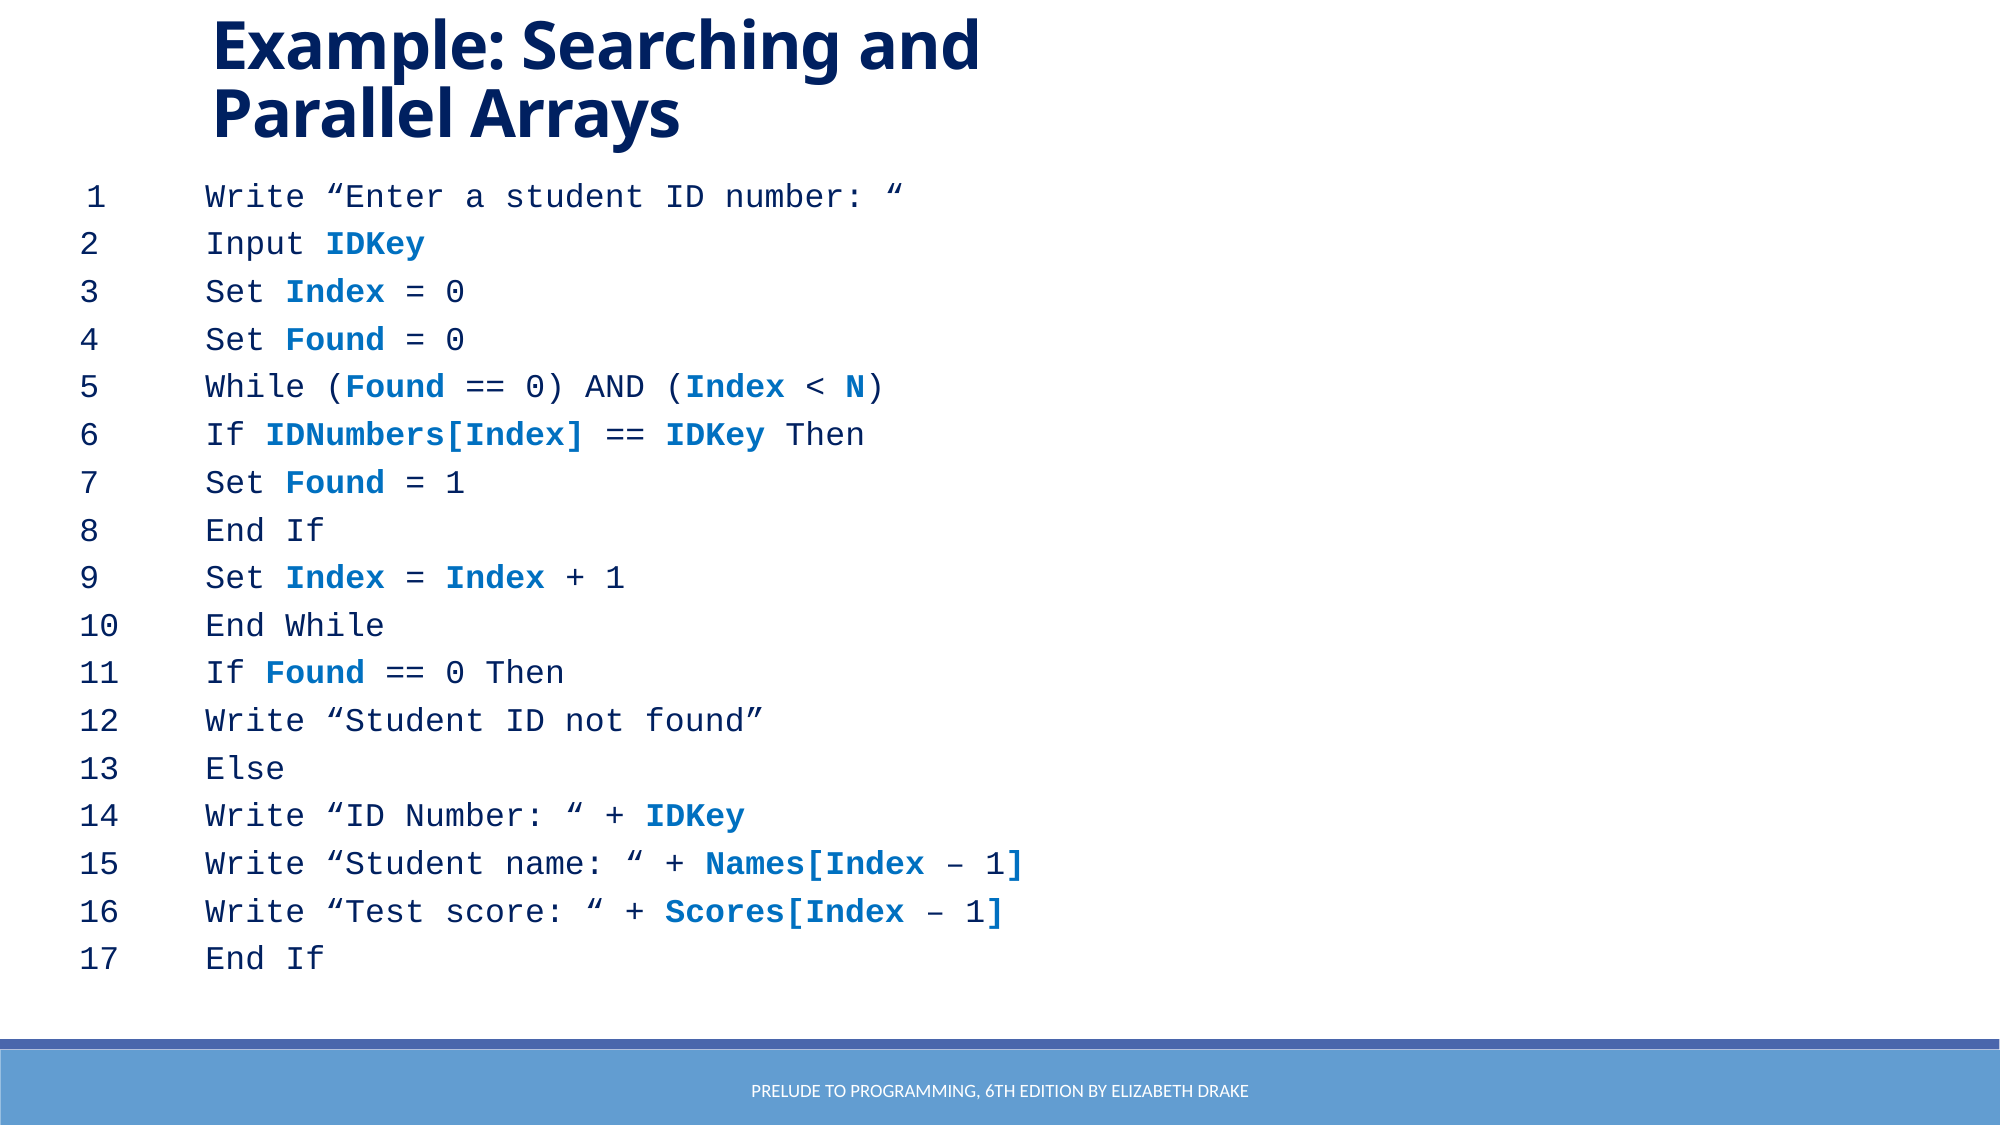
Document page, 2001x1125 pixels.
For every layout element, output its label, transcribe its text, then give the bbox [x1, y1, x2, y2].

list 1 Write “Enter a student ID number: “ 2 Input IDKey 3 Set Index = 0 4 Set Found = 0 5 While (Found == 0) AND (Index < N) 6 If IDNumbers[Index] == IDKey Then 7 Set Found = 1 8 End If 9 Set Index = Index + 1 10 End While 11 If Found == 0 Then 12 Write “Student ID not found” 13 Else 14 Write “ID Number: “ + IDKey 15 Write “Student name: “ + Names[Index – 1] 16 Write “Test score: “ + Scores[Index – 1] 17 End If [79, 158, 1860, 987]
title Example: Searching and Parallel Arrays [196, 47, 1243, 158]
footer Prelude to Programming, 6th edition by Elizabeth Drake [604, 1059, 1396, 1120]
